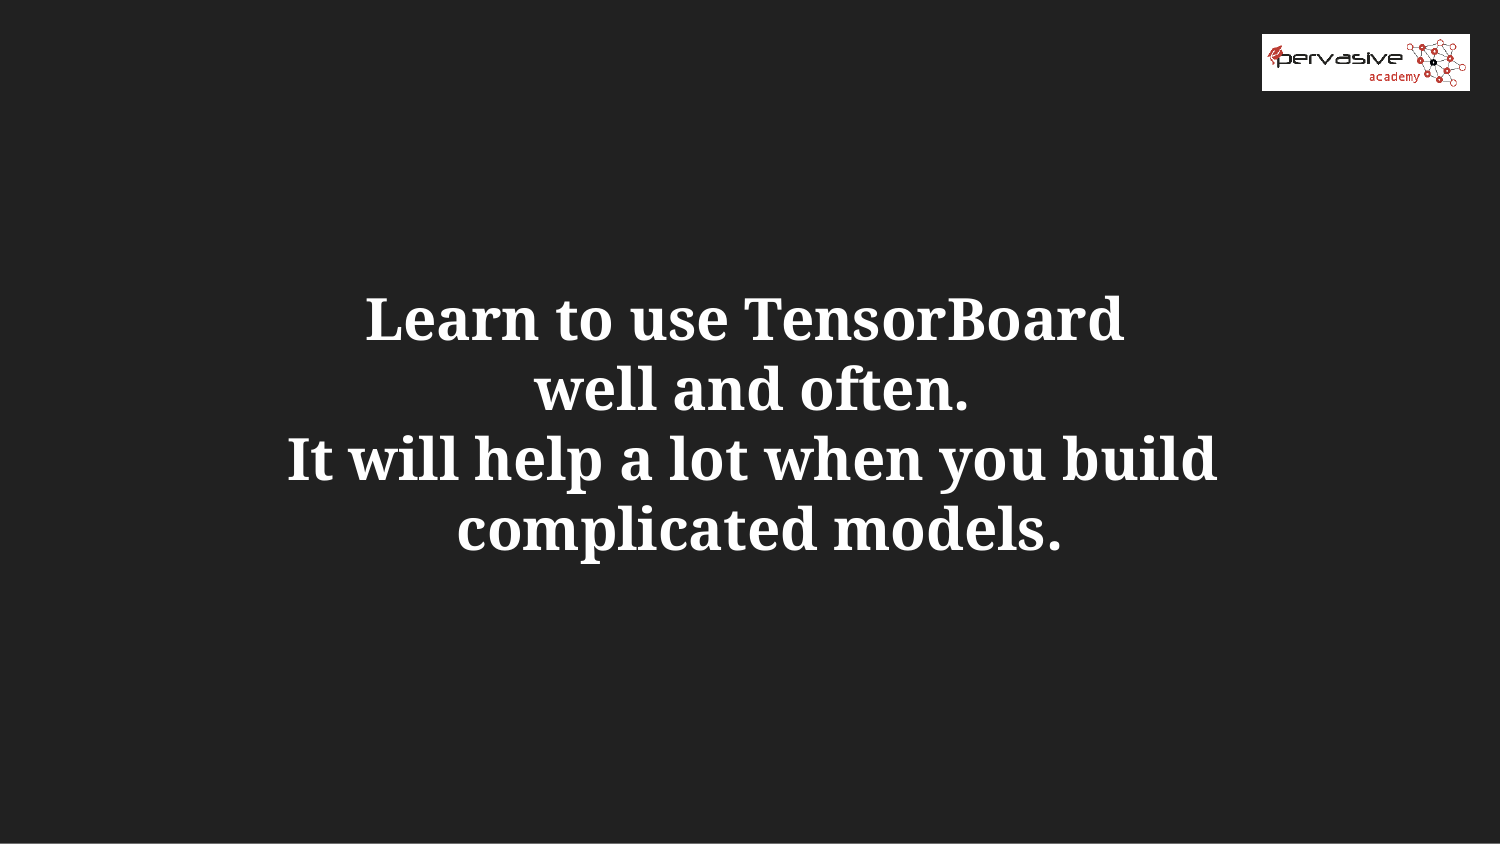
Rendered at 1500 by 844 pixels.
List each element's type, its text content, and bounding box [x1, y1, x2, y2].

text_box Learn to use TensorBoard well and often. It will help a lot when you build complicated models. [280, 280, 1224, 563]
picture [1262, 34, 1470, 91]
